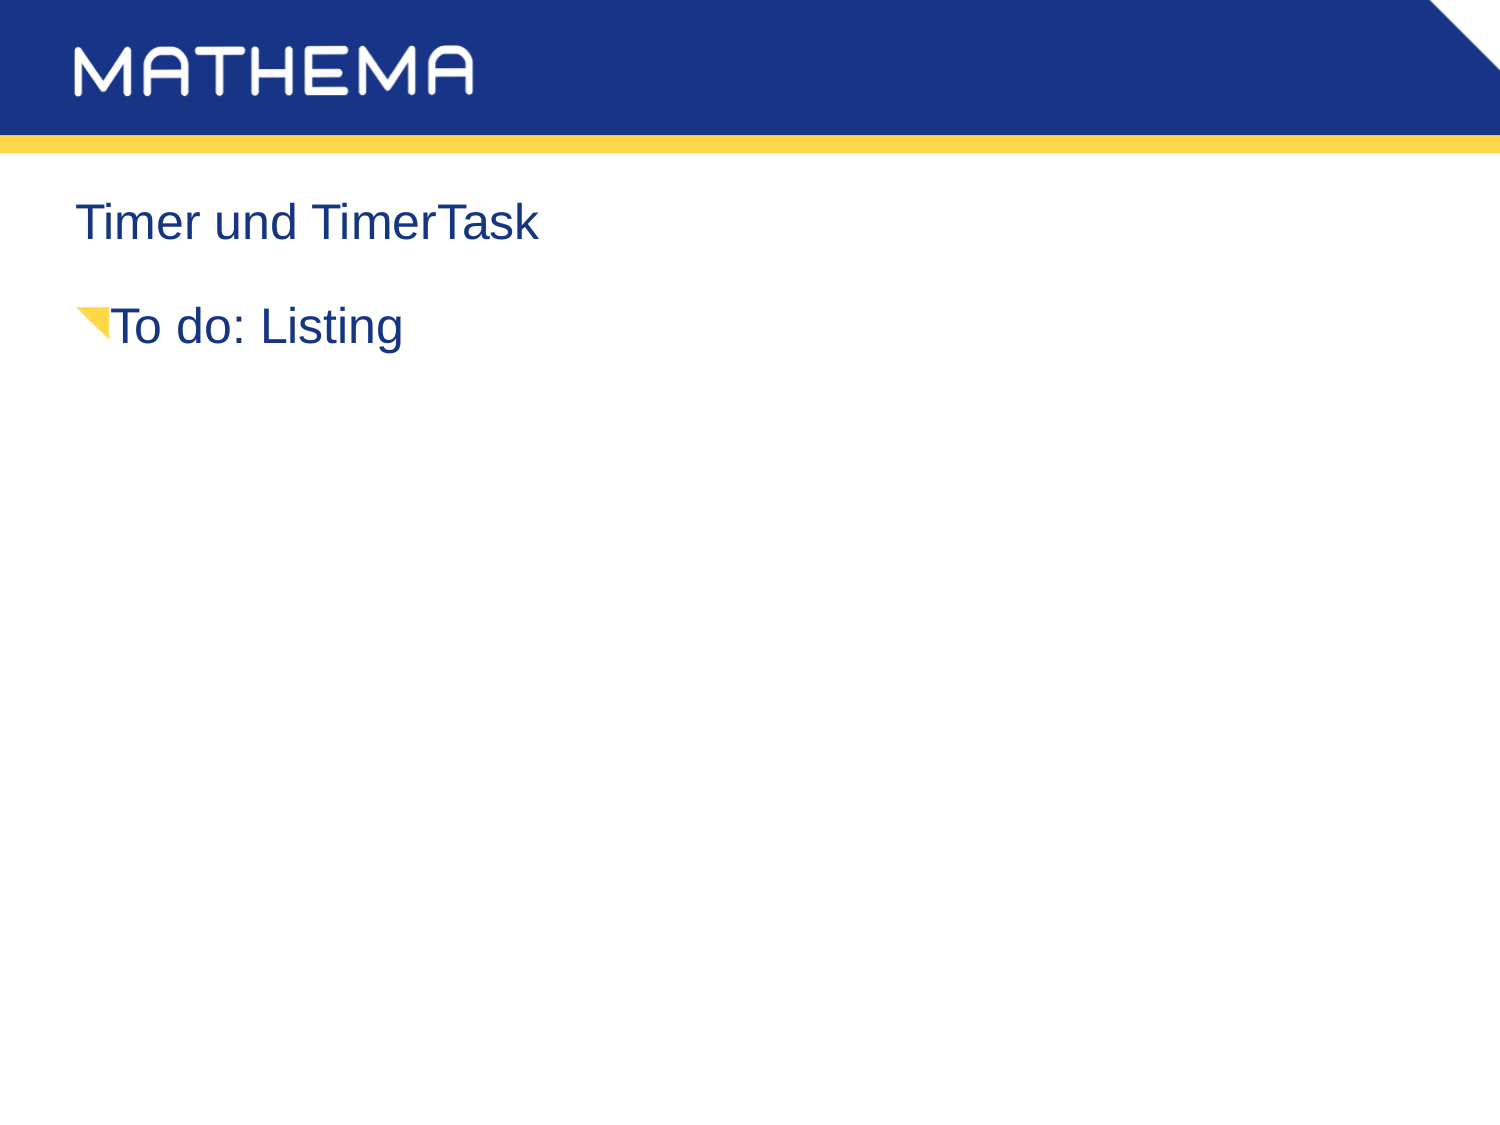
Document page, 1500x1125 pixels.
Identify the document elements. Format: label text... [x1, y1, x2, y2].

title Timer und TimerTask [75, 189, 1425, 261]
list To do: Listing [75, 294, 1425, 1043]
picture [0, 0, 1500, 1125]
